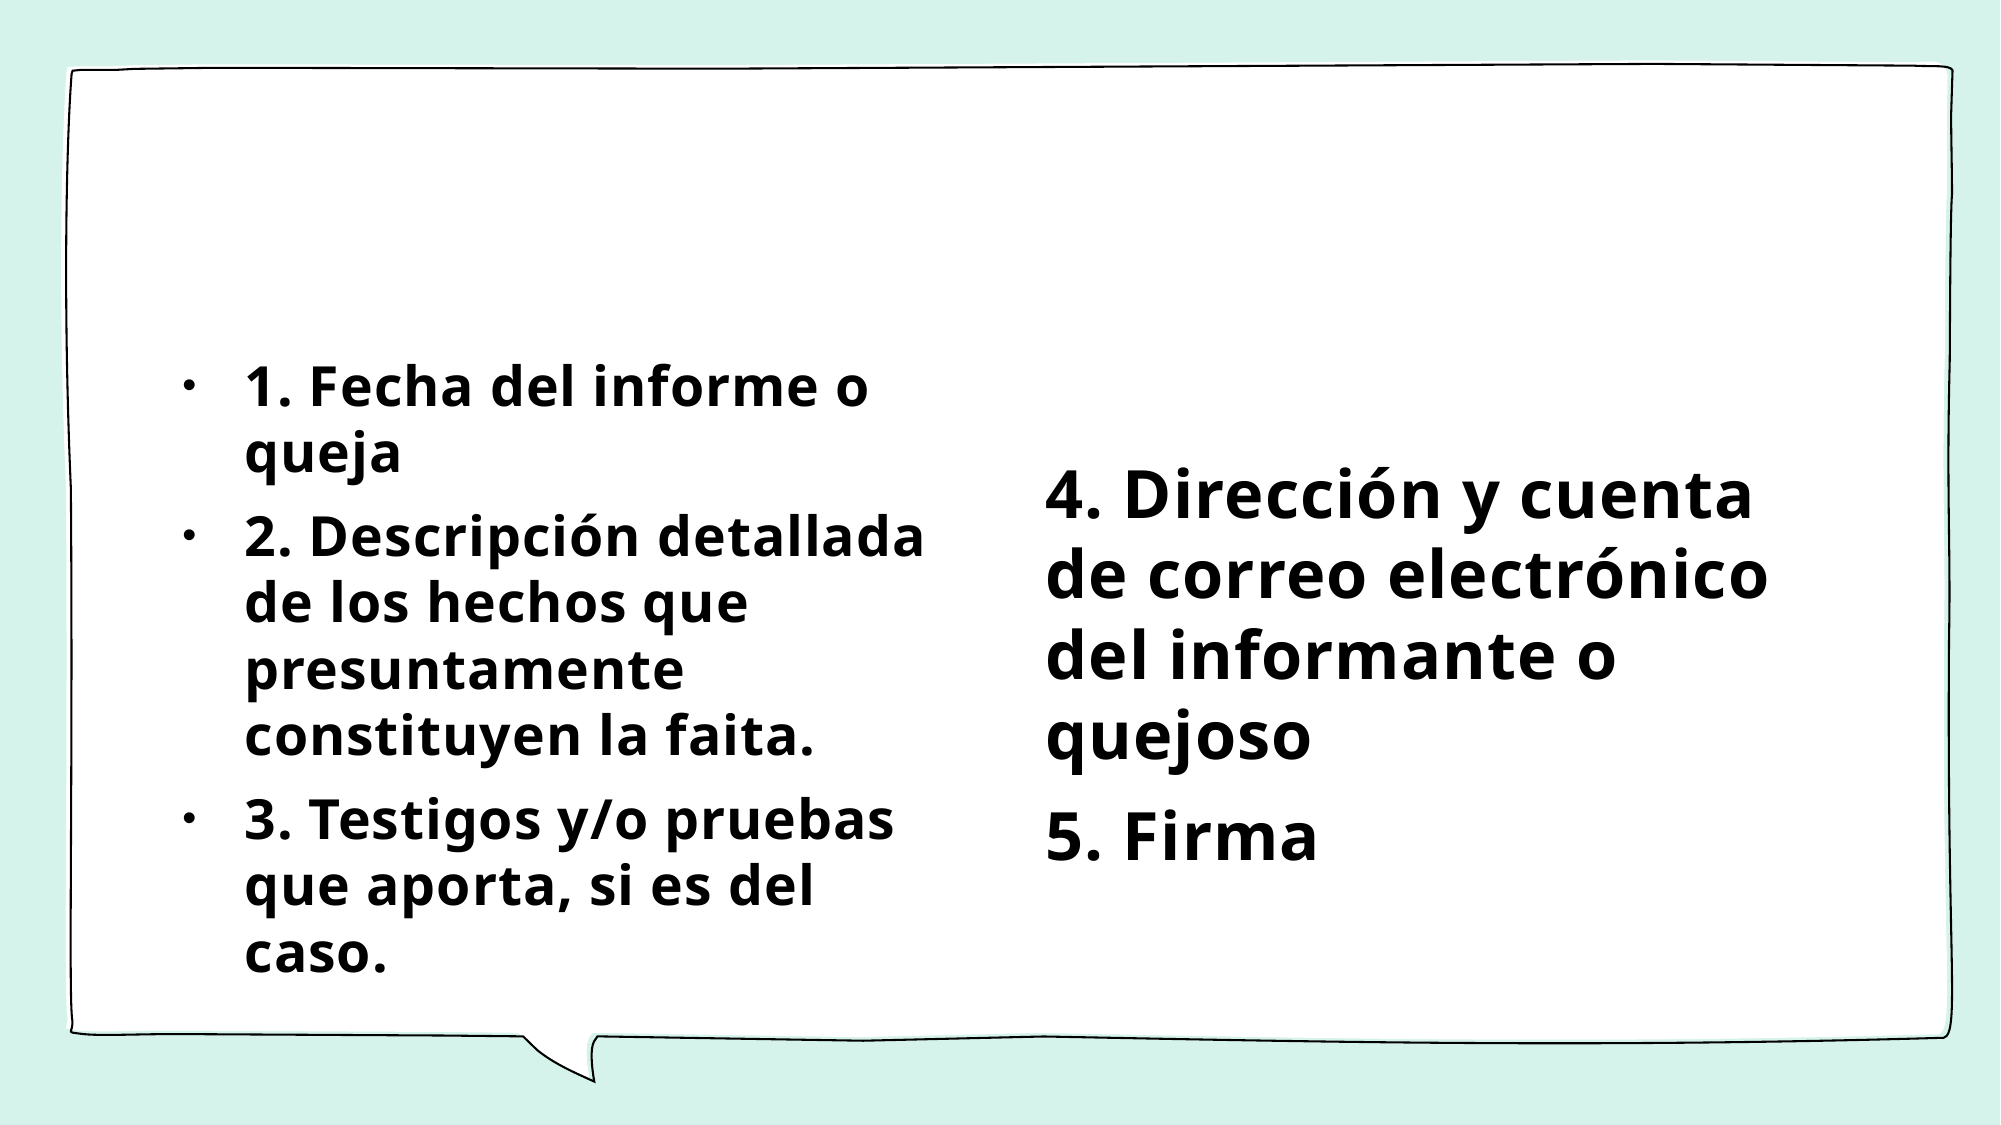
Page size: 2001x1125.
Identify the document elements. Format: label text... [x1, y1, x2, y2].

list 1. Fecha del informe o queja 2. Descripción detallada de los hechos que presuntamente constituyen la faita. 3. Testigos y/o pruebas que aporta, si es del caso. [167, 343, 988, 996]
list 4. Dirección y cuenta de correo electrónico del informante o quejoso 5. Firma [1030, 343, 1863, 996]
